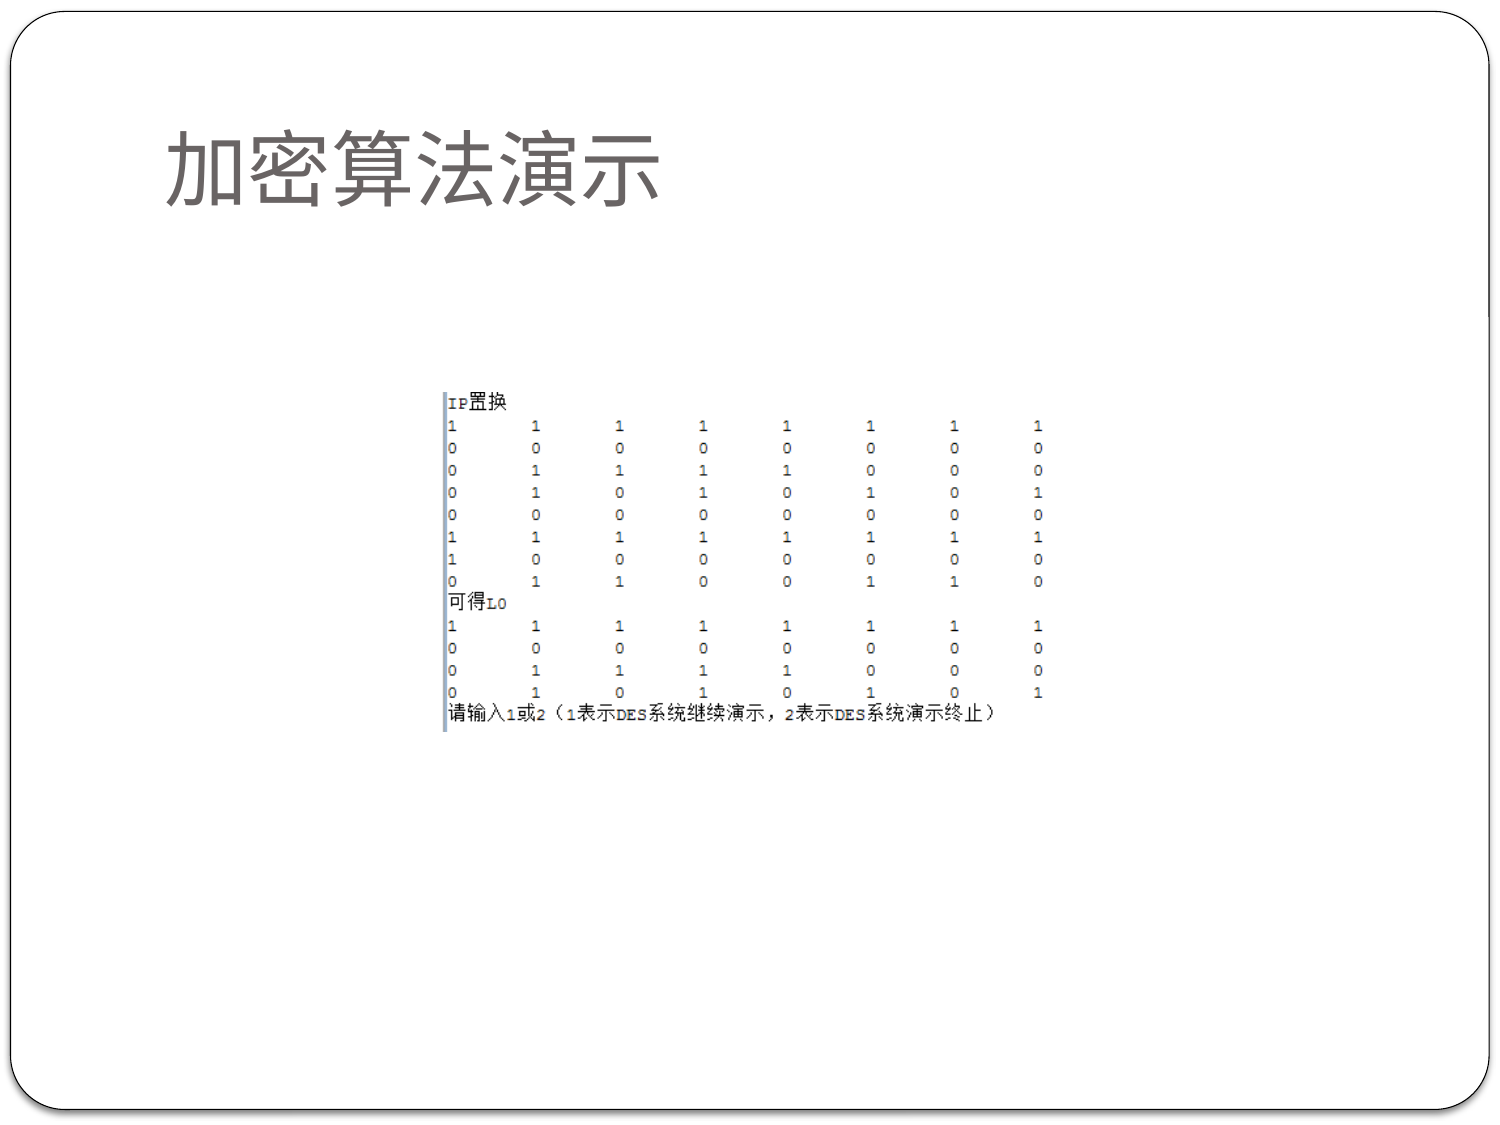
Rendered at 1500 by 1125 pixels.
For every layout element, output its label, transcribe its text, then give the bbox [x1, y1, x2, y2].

title 加密算法演示 [150, 45, 1425, 233]
picture [442, 392, 1058, 733]
